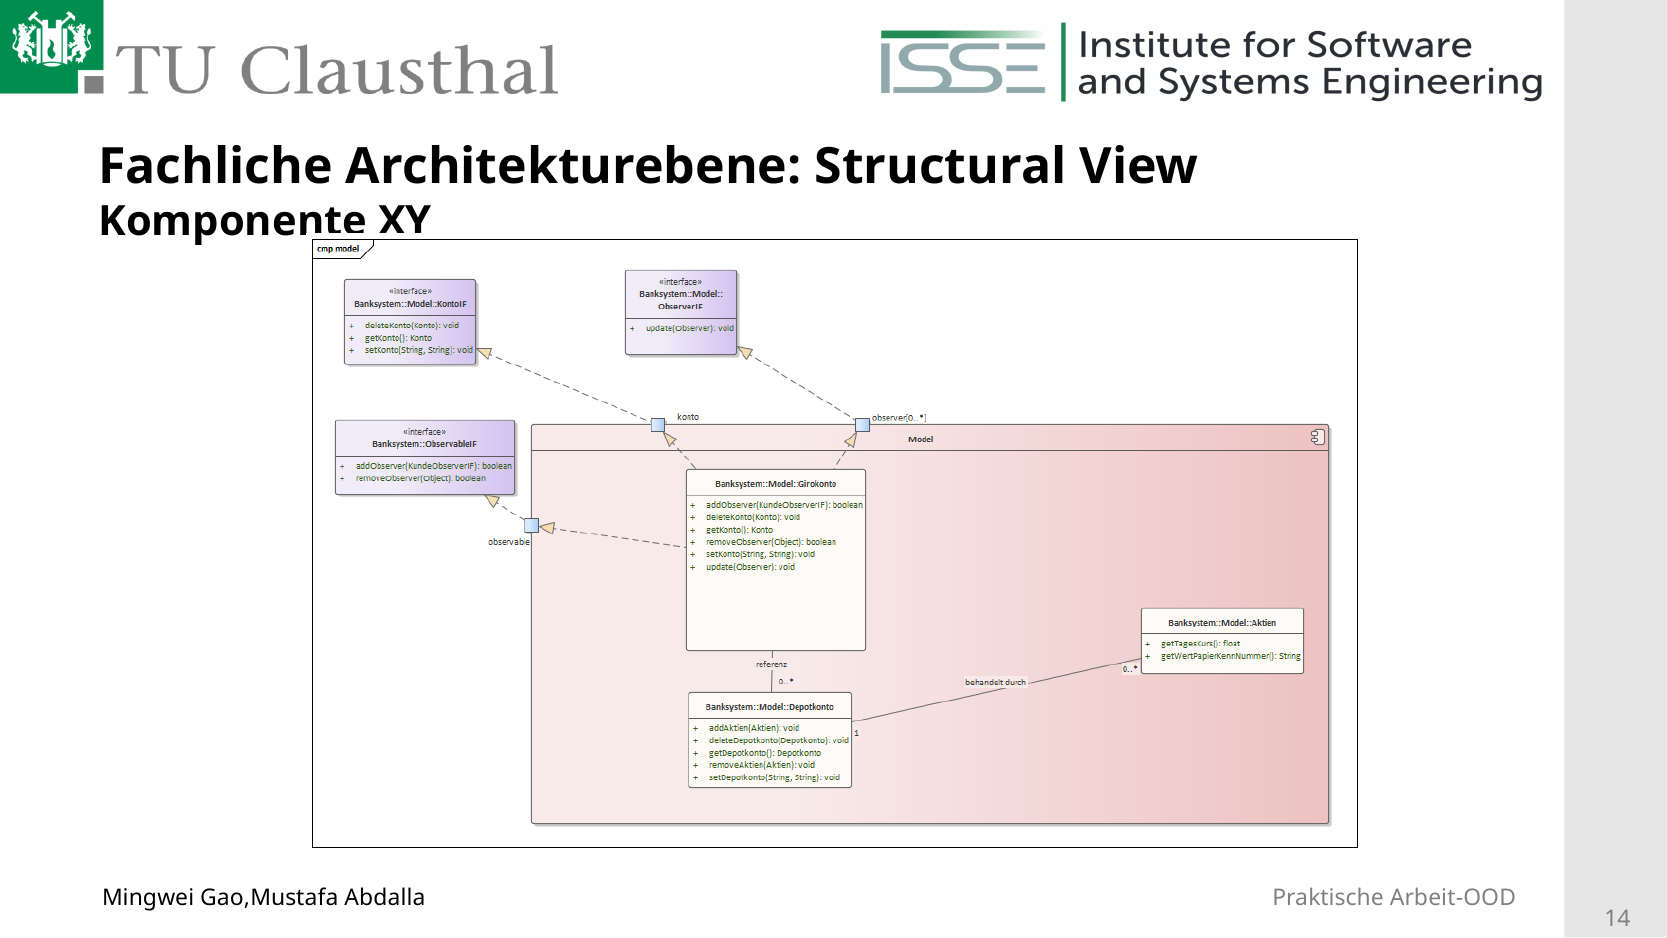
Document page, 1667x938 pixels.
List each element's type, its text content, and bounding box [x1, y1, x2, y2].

picture [872, 22, 1548, 108]
title Fachliche Architekturebene: Structural View Komponente XY [83, 126, 1531, 216]
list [305, 233, 1362, 852]
picture [0, 0, 558, 94]
